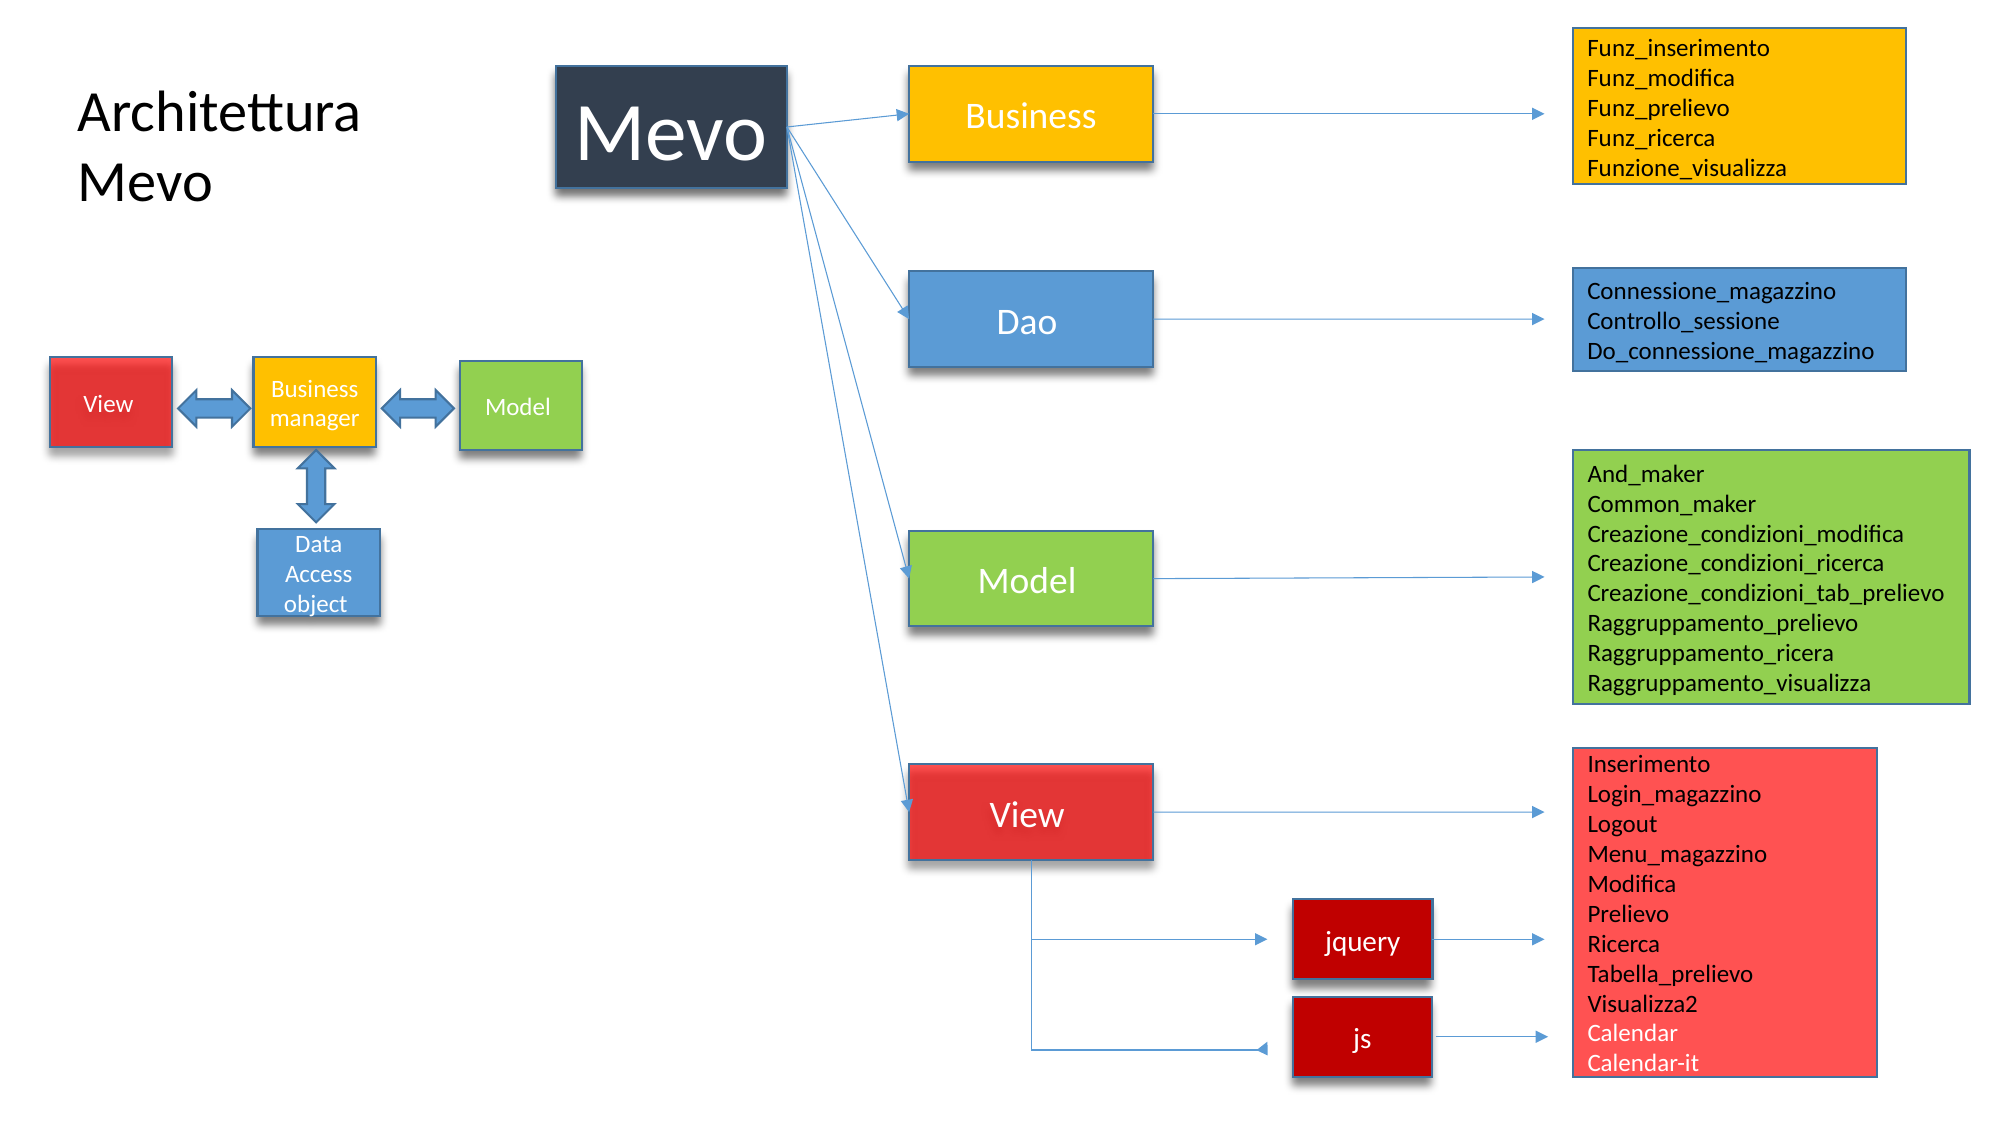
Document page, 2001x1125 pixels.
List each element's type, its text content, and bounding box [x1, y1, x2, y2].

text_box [786, 126, 910, 813]
text_box Model [910, 530, 1154, 627]
text_box View [49, 356, 173, 448]
text_box Business [908, 65, 1154, 163]
text_box [380, 387, 456, 430]
text_box And_maker Common_maker Creazione_condizioni_modifica Creazione_condizioni_ricerca Creazione_condizioni_tab_prelievo Raggruppamento_prelievo Raggruppamento_ricera Raggruppamento_visualizza [1572, 449, 1971, 705]
text_box Connessione_magazzino Controllo_sessione Do_connessione_magazzino [1572, 267, 1907, 372]
text_box Architettura Mevo [63, 65, 401, 221]
text_box Model [459, 360, 583, 451]
text_box jquery [1292, 898, 1434, 980]
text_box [1058, 832, 1241, 939]
text_box [295, 448, 337, 524]
text_box [176, 387, 252, 430]
text_box Dao [910, 270, 1154, 368]
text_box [786, 113, 910, 126]
text_box Mevo [555, 65, 788, 189]
text_box js [1292, 996, 1433, 1078]
text_box Business manager [252, 356, 377, 448]
text_box View [908, 763, 1154, 861]
text_box Inserimento Login_magazzino Logout Menu_magazzino Modifica Prelievo Ricerca Tabella_prelievo Visualizza2 Calendar Calendar-it [1572, 747, 1878, 1078]
text_box Data Access object [256, 528, 381, 617]
text_box Funz_inserimento Funz_modifica Funz_prelievo Funz_ricerca Funzione_visualizza [1572, 27, 1907, 185]
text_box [1058, 940, 1241, 1069]
